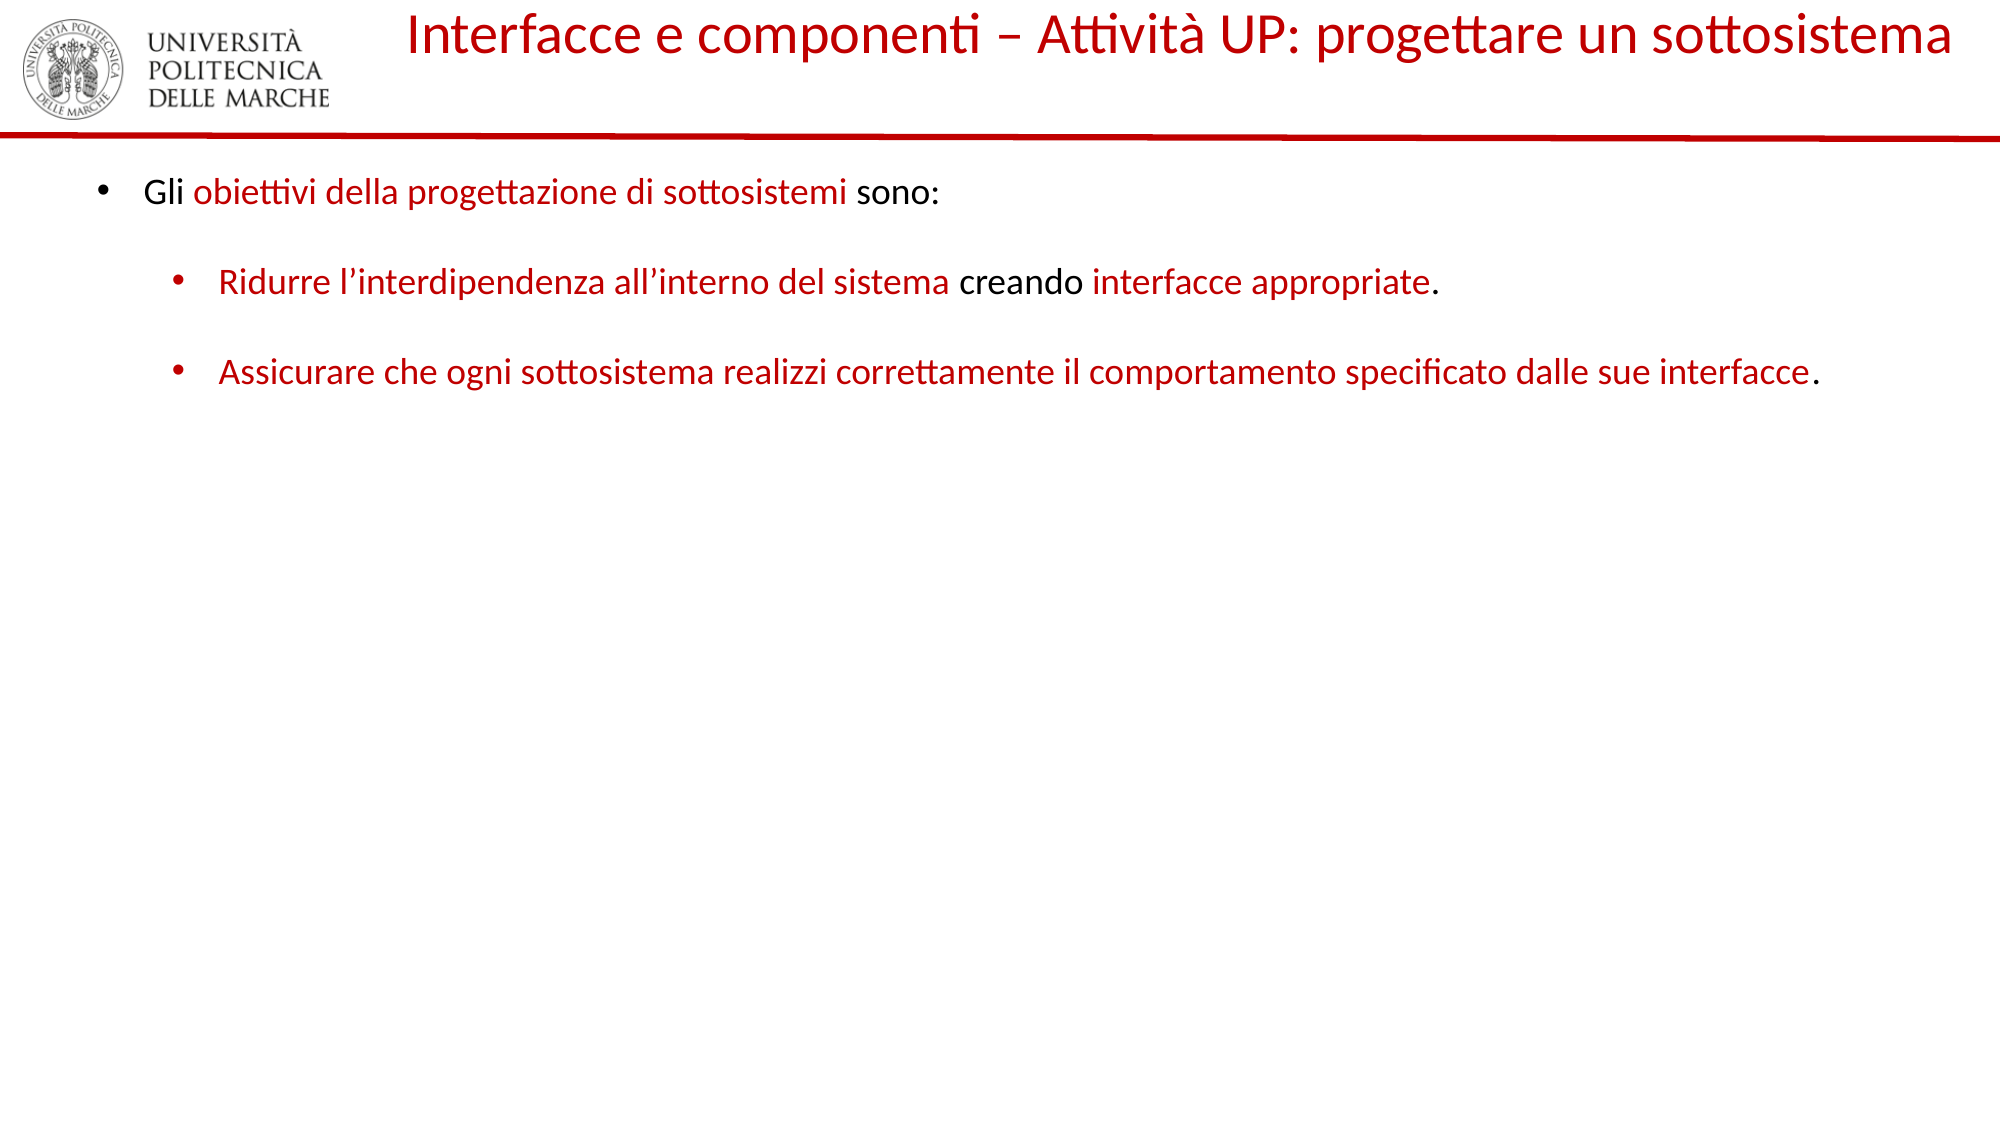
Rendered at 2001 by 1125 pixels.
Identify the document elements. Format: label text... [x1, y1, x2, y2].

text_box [0, 135, 2000, 139]
picture [23, 17, 329, 122]
text_box Gli obiettivi della progettazione di sottosistemi sono: Ridurre l’interdipendenza all’interno del sistema creando interfacce appropriate. Assicurare che ogni sottosistema realizzi correttamente il comportamento specificato dalle sue interfacce. [82, 159, 1932, 535]
text_box Interfacce e componenti – Attività UP: progettare un sottosistema [391, 0, 1969, 73]
